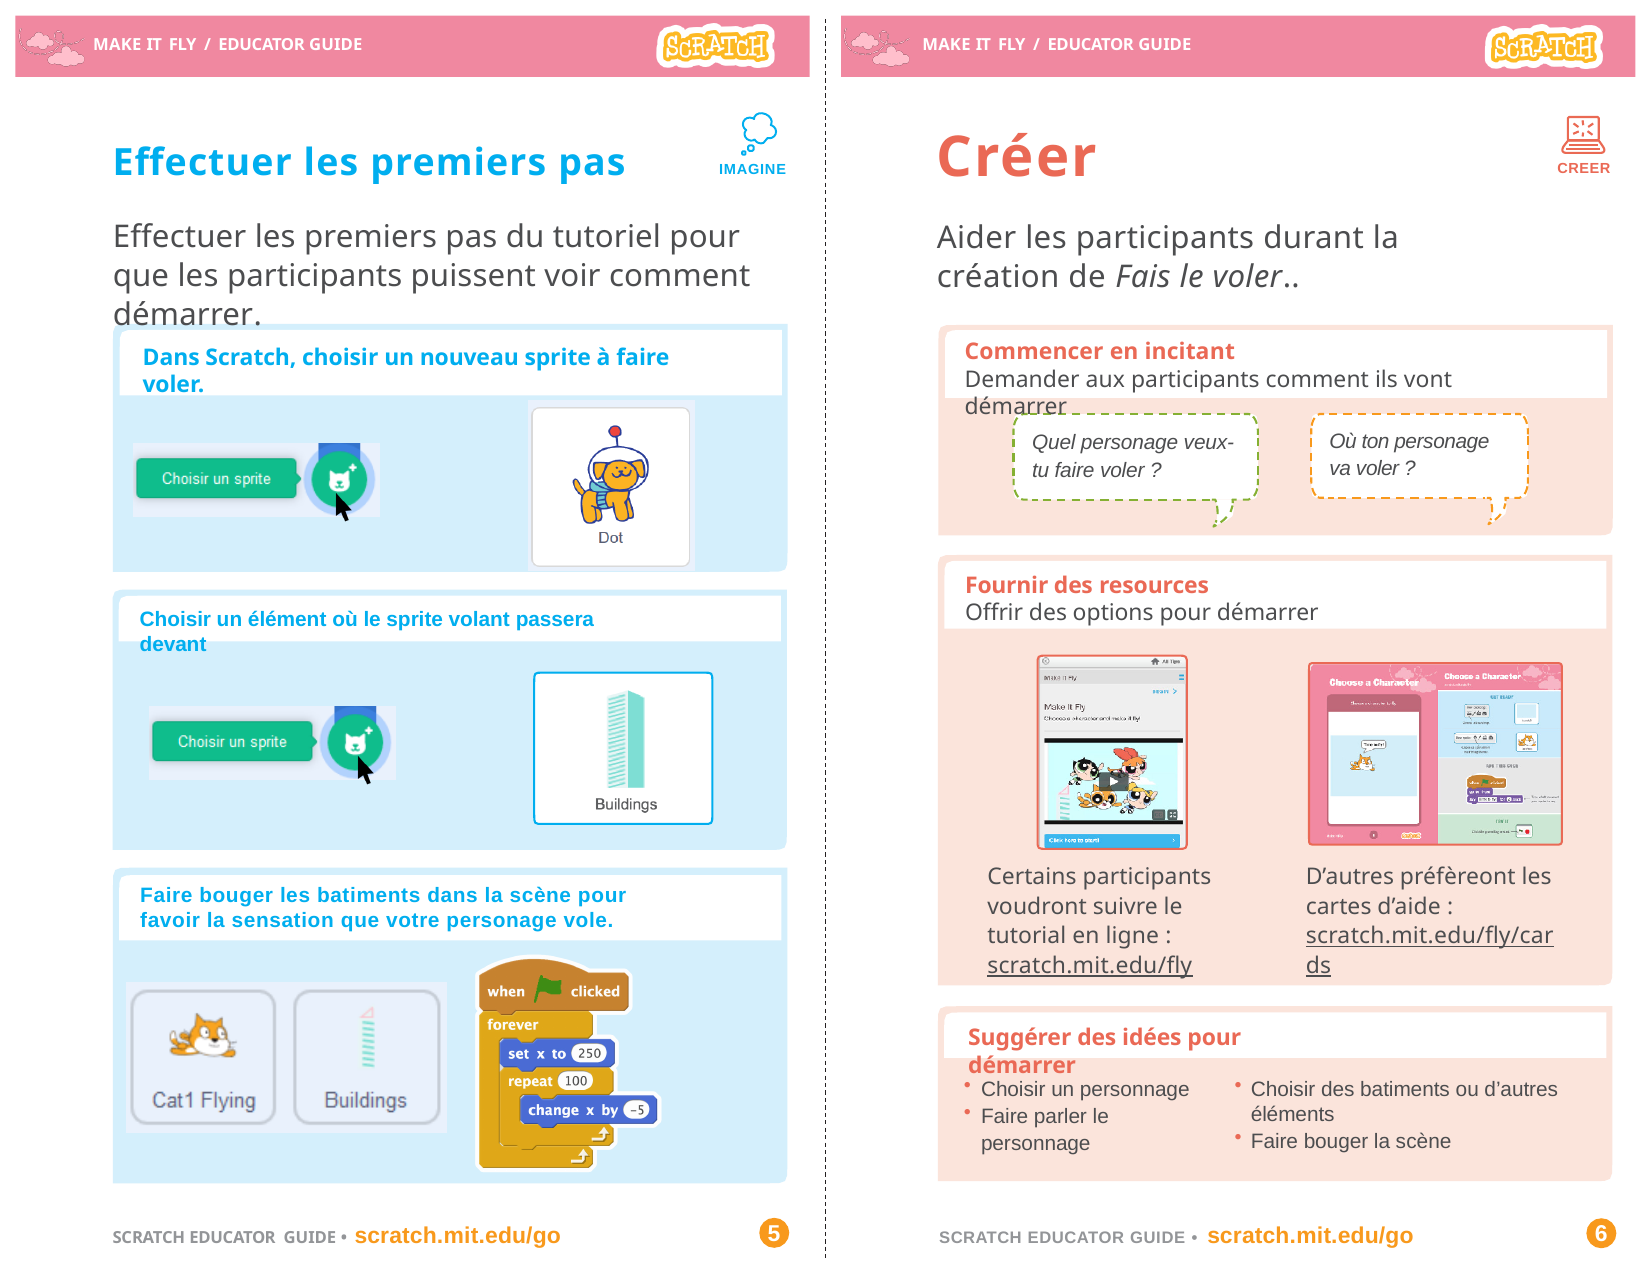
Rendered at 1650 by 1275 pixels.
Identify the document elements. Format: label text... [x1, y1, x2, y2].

text_box 5 [765, 1220, 783, 1247]
text_box [1220, 505, 1233, 523]
text_box D’autres préfèreont les cartes d’aide : scratch.mit.edu/fly/cards [1303, 859, 1566, 978]
text_box [944, 560, 1607, 629]
text_box [1562, 140, 1605, 153]
picture [528, 400, 695, 571]
text_box [656, 23, 775, 69]
text_box Suggérer des idées pour démarrer [963, 1022, 1328, 1078]
text_box Fournir des resources Offrir des options pour démarrer [963, 570, 1350, 626]
text_box Certains participants voudront suivre le tutorial en ligne : scratch.mit.edu/fly [985, 859, 1243, 978]
text_box Effectuer les premiers pas du tutoriel pour que les participants puissent voir comment démarrer. [110, 214, 766, 332]
footer SCRATCH EDUCATOR GUIDE • scratch.mit.edu/go [110, 1221, 594, 1275]
text_box MAKE IT FLY / EDUCATOR GUIDE [920, 34, 1217, 55]
text_box [112, 867, 788, 1184]
text_box 6 [1592, 1220, 1610, 1247]
text_box Effectuer les premiers pas [110, 138, 643, 184]
text_box [460, 946, 683, 1181]
text_box Commencer en incitant Demander aux participants comment ils vont démarrer [962, 336, 1550, 420]
text_box Dans Scratch, choisir un nouveau sprite à faire voler. [140, 342, 717, 398]
text_box [112, 323, 788, 572]
text_box [119, 875, 782, 941]
text_box Quel personage veux-tu faire voler ? [1029, 427, 1238, 482]
text_box [17, 28, 85, 72]
text_box [534, 672, 713, 824]
text_box Créer Aider les participants durant la création de Fais le voler.. [934, 119, 1517, 294]
text_box [1013, 420, 1258, 525]
text_box [759, 1221, 765, 1245]
text_box [783, 1220, 790, 1245]
text_box Faire bouger les batiments dans la scène pour favoir la sensation que votre personage vole. [138, 881, 637, 932]
text_box [1586, 1221, 1592, 1245]
text_box [1494, 503, 1506, 520]
text_box Choisir des batiments ou d’autres éléments Faire bouger la scène [1232, 1075, 1573, 1153]
text_box [937, 1006, 1613, 1182]
text_box [1610, 1221, 1617, 1246]
text_box [1037, 655, 1187, 849]
text_box [1567, 116, 1599, 140]
text_box Choisir un élément où le sprite volant passera devant [137, 605, 641, 656]
text_box [119, 329, 782, 396]
text_box MAKE IT FLY / EDUCATOR GUIDE [91, 34, 388, 55]
text_box [112, 589, 787, 850]
text_box Où ton personage va voler ? [1327, 426, 1515, 480]
text_box [944, 1012, 1607, 1058]
text_box Choisir un personnage Faire parler le personnage [961, 1075, 1193, 1155]
text_box [945, 330, 1608, 398]
text_box [938, 324, 1613, 536]
text_box [842, 28, 910, 72]
text_box SCRATCH EDUCATOR GUIDE • scratch.mit.edu/go [937, 1221, 1421, 1248]
text_box [1309, 663, 1562, 845]
picture [148, 706, 396, 780]
text_box [118, 595, 781, 642]
text_box IMAGINE [717, 160, 790, 178]
text_box [1311, 420, 1528, 523]
text_box [742, 113, 777, 144]
text_box CREER [1549, 159, 1616, 177]
picture [132, 443, 380, 518]
text_box [937, 554, 1613, 986]
text_box [1484, 24, 1603, 69]
picture [126, 982, 447, 1134]
